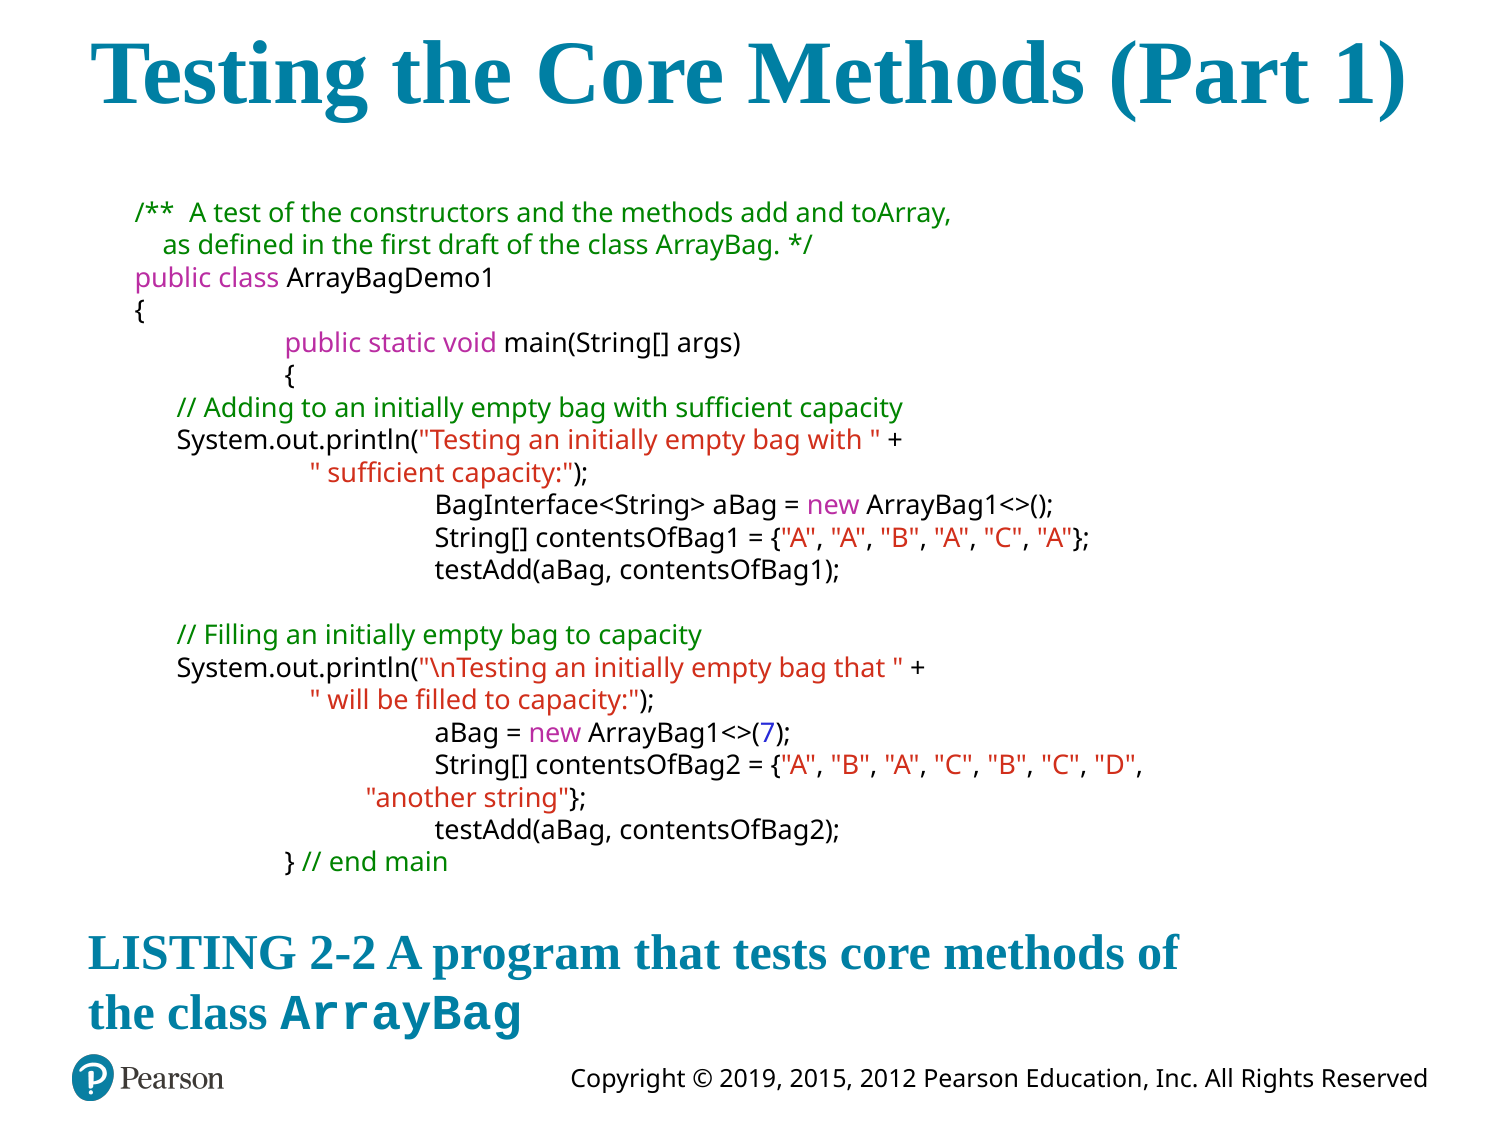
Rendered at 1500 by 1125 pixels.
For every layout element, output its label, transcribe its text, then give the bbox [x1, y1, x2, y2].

picture [80, 1063, 106, 1088]
picture [72, 1056, 83, 1070]
list LISTING 2-2 A program that tests core methods of the class ArrayBag [72, 903, 1222, 1056]
text_box /** A test of the constructors and the methods add and toArray, as defined in the first draft of the class ArrayBag. */ public class ArrayBagDemo1 { public static void main(String[] args) { // Adding to an initially empty bag with sufficient capacity System.out.println("Testing an initially empty bag with " + " sufficient capacity:"); BagInterface<String> aBag = new ArrayBag1<>(); String[] contentsOfBag1 = {"A", "A", "B", "A", "C", "A"}; testAdd(aBag, contentsOfBag1); // Filling an initially empty bag to capacity System.out.println("\nTesting an initially empty bag that " + " will be filled to capacity:"); aBag = new ArrayBag1<>(7); String[] contentsOfBag2 = {"A", "B", "A", "C", "B", "C", "D", "another string"}; testAdd(aBag, contentsOfBag2); } // end main [126, 187, 1151, 885]
title Testing the Core Methods (Part 1) [74, 0, 1426, 138]
picture [98, 1056, 224, 1101]
picture [72, 1087, 83, 1101]
